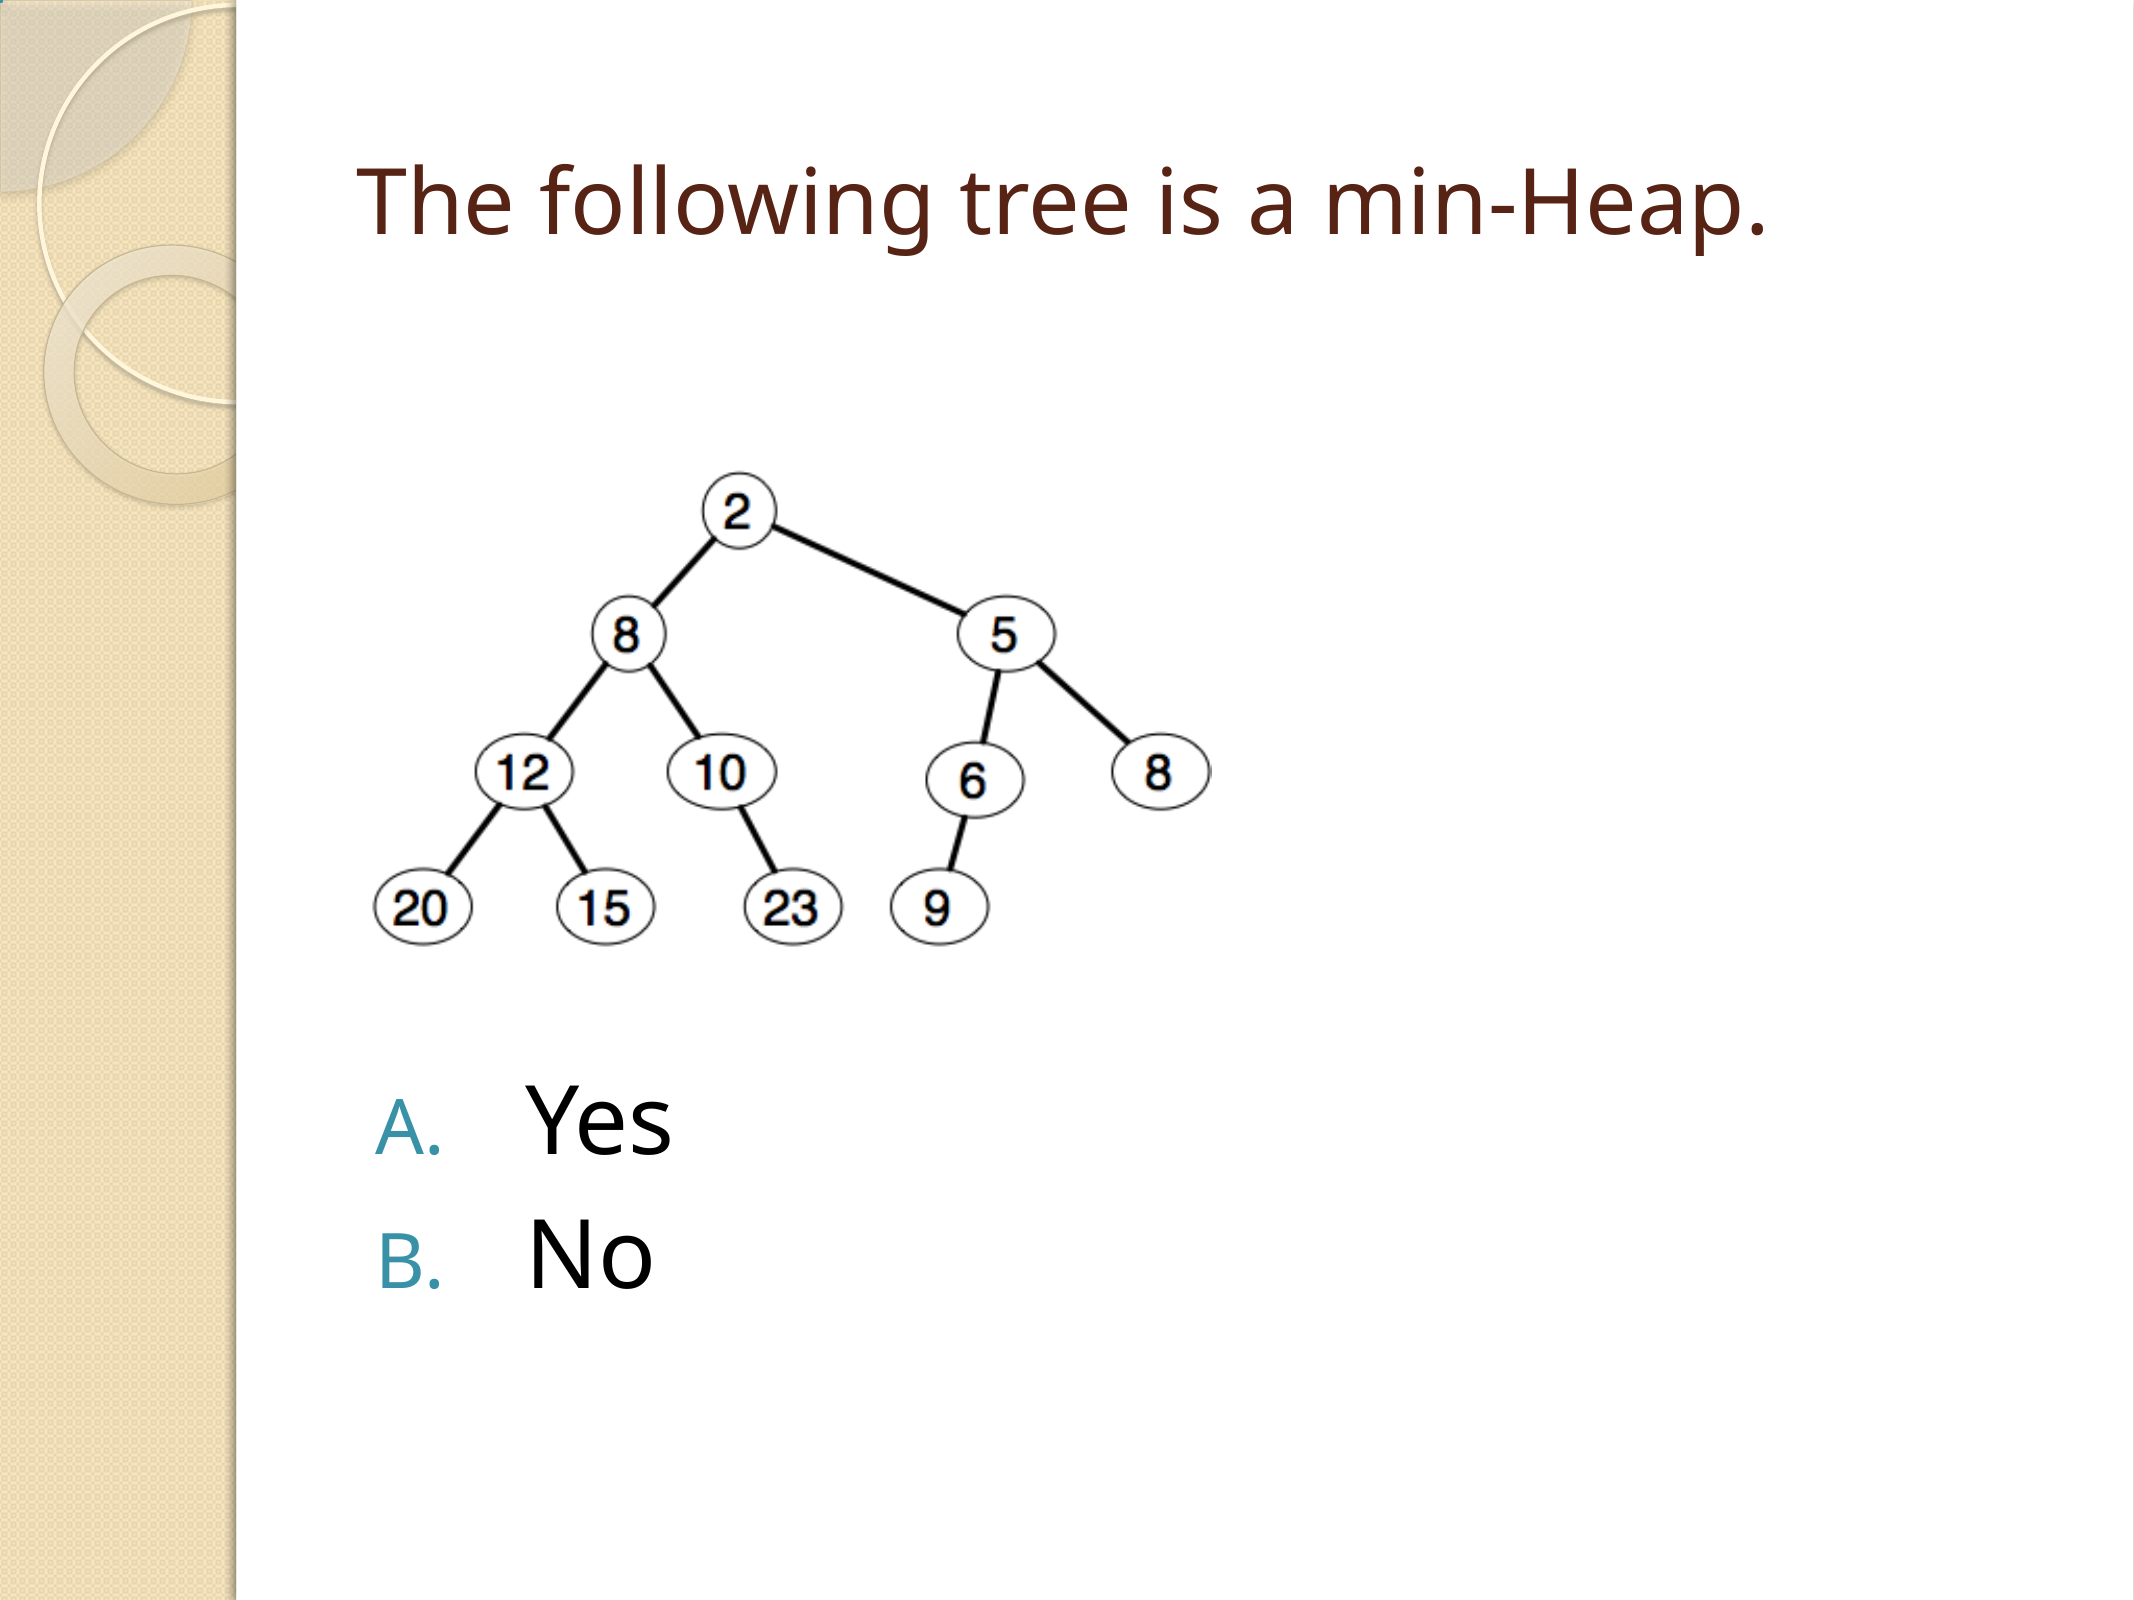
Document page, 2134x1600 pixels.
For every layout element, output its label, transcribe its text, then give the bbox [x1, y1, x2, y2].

picture [369, 468, 1212, 949]
title The following tree is a min-Heap. [334, 64, 2085, 331]
list Yes No [334, 1048, 937, 1458]
